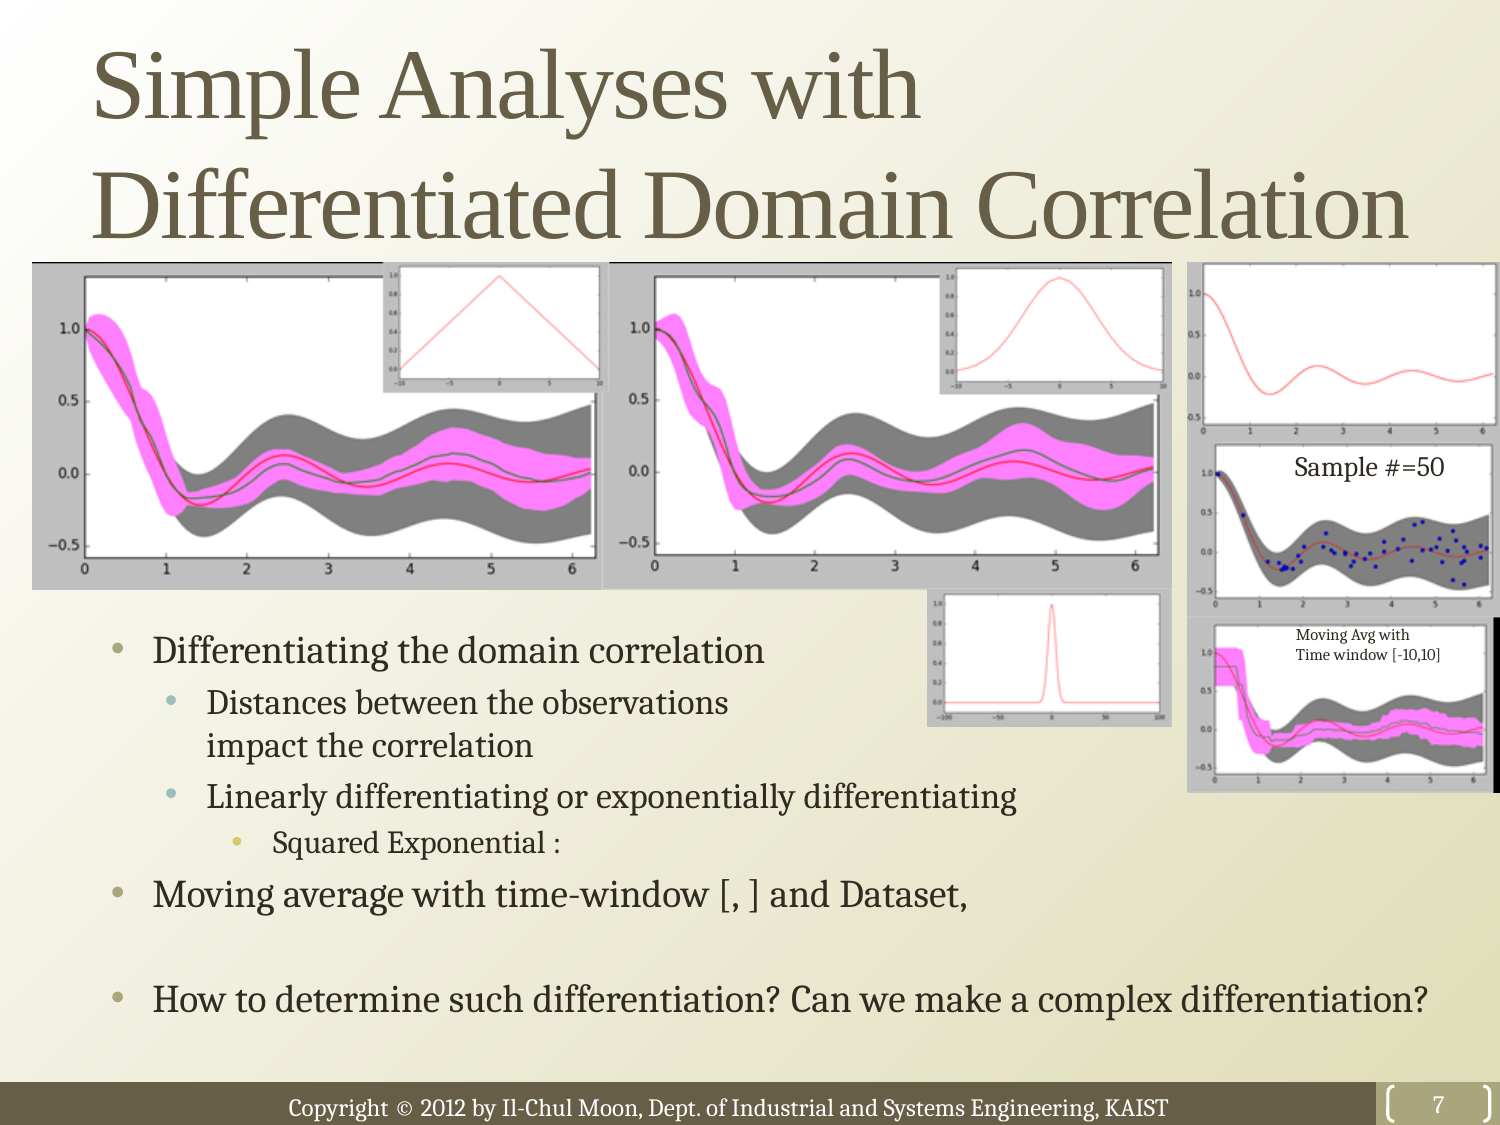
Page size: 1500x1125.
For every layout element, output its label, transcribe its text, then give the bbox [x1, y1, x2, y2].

picture [1186, 261, 1500, 793]
title Simple Analyses with Differentiated Domain Correlation [75, 45, 1459, 232]
slide_number 7 [1386, 1084, 1492, 1123]
picture [32, 261, 1173, 728]
